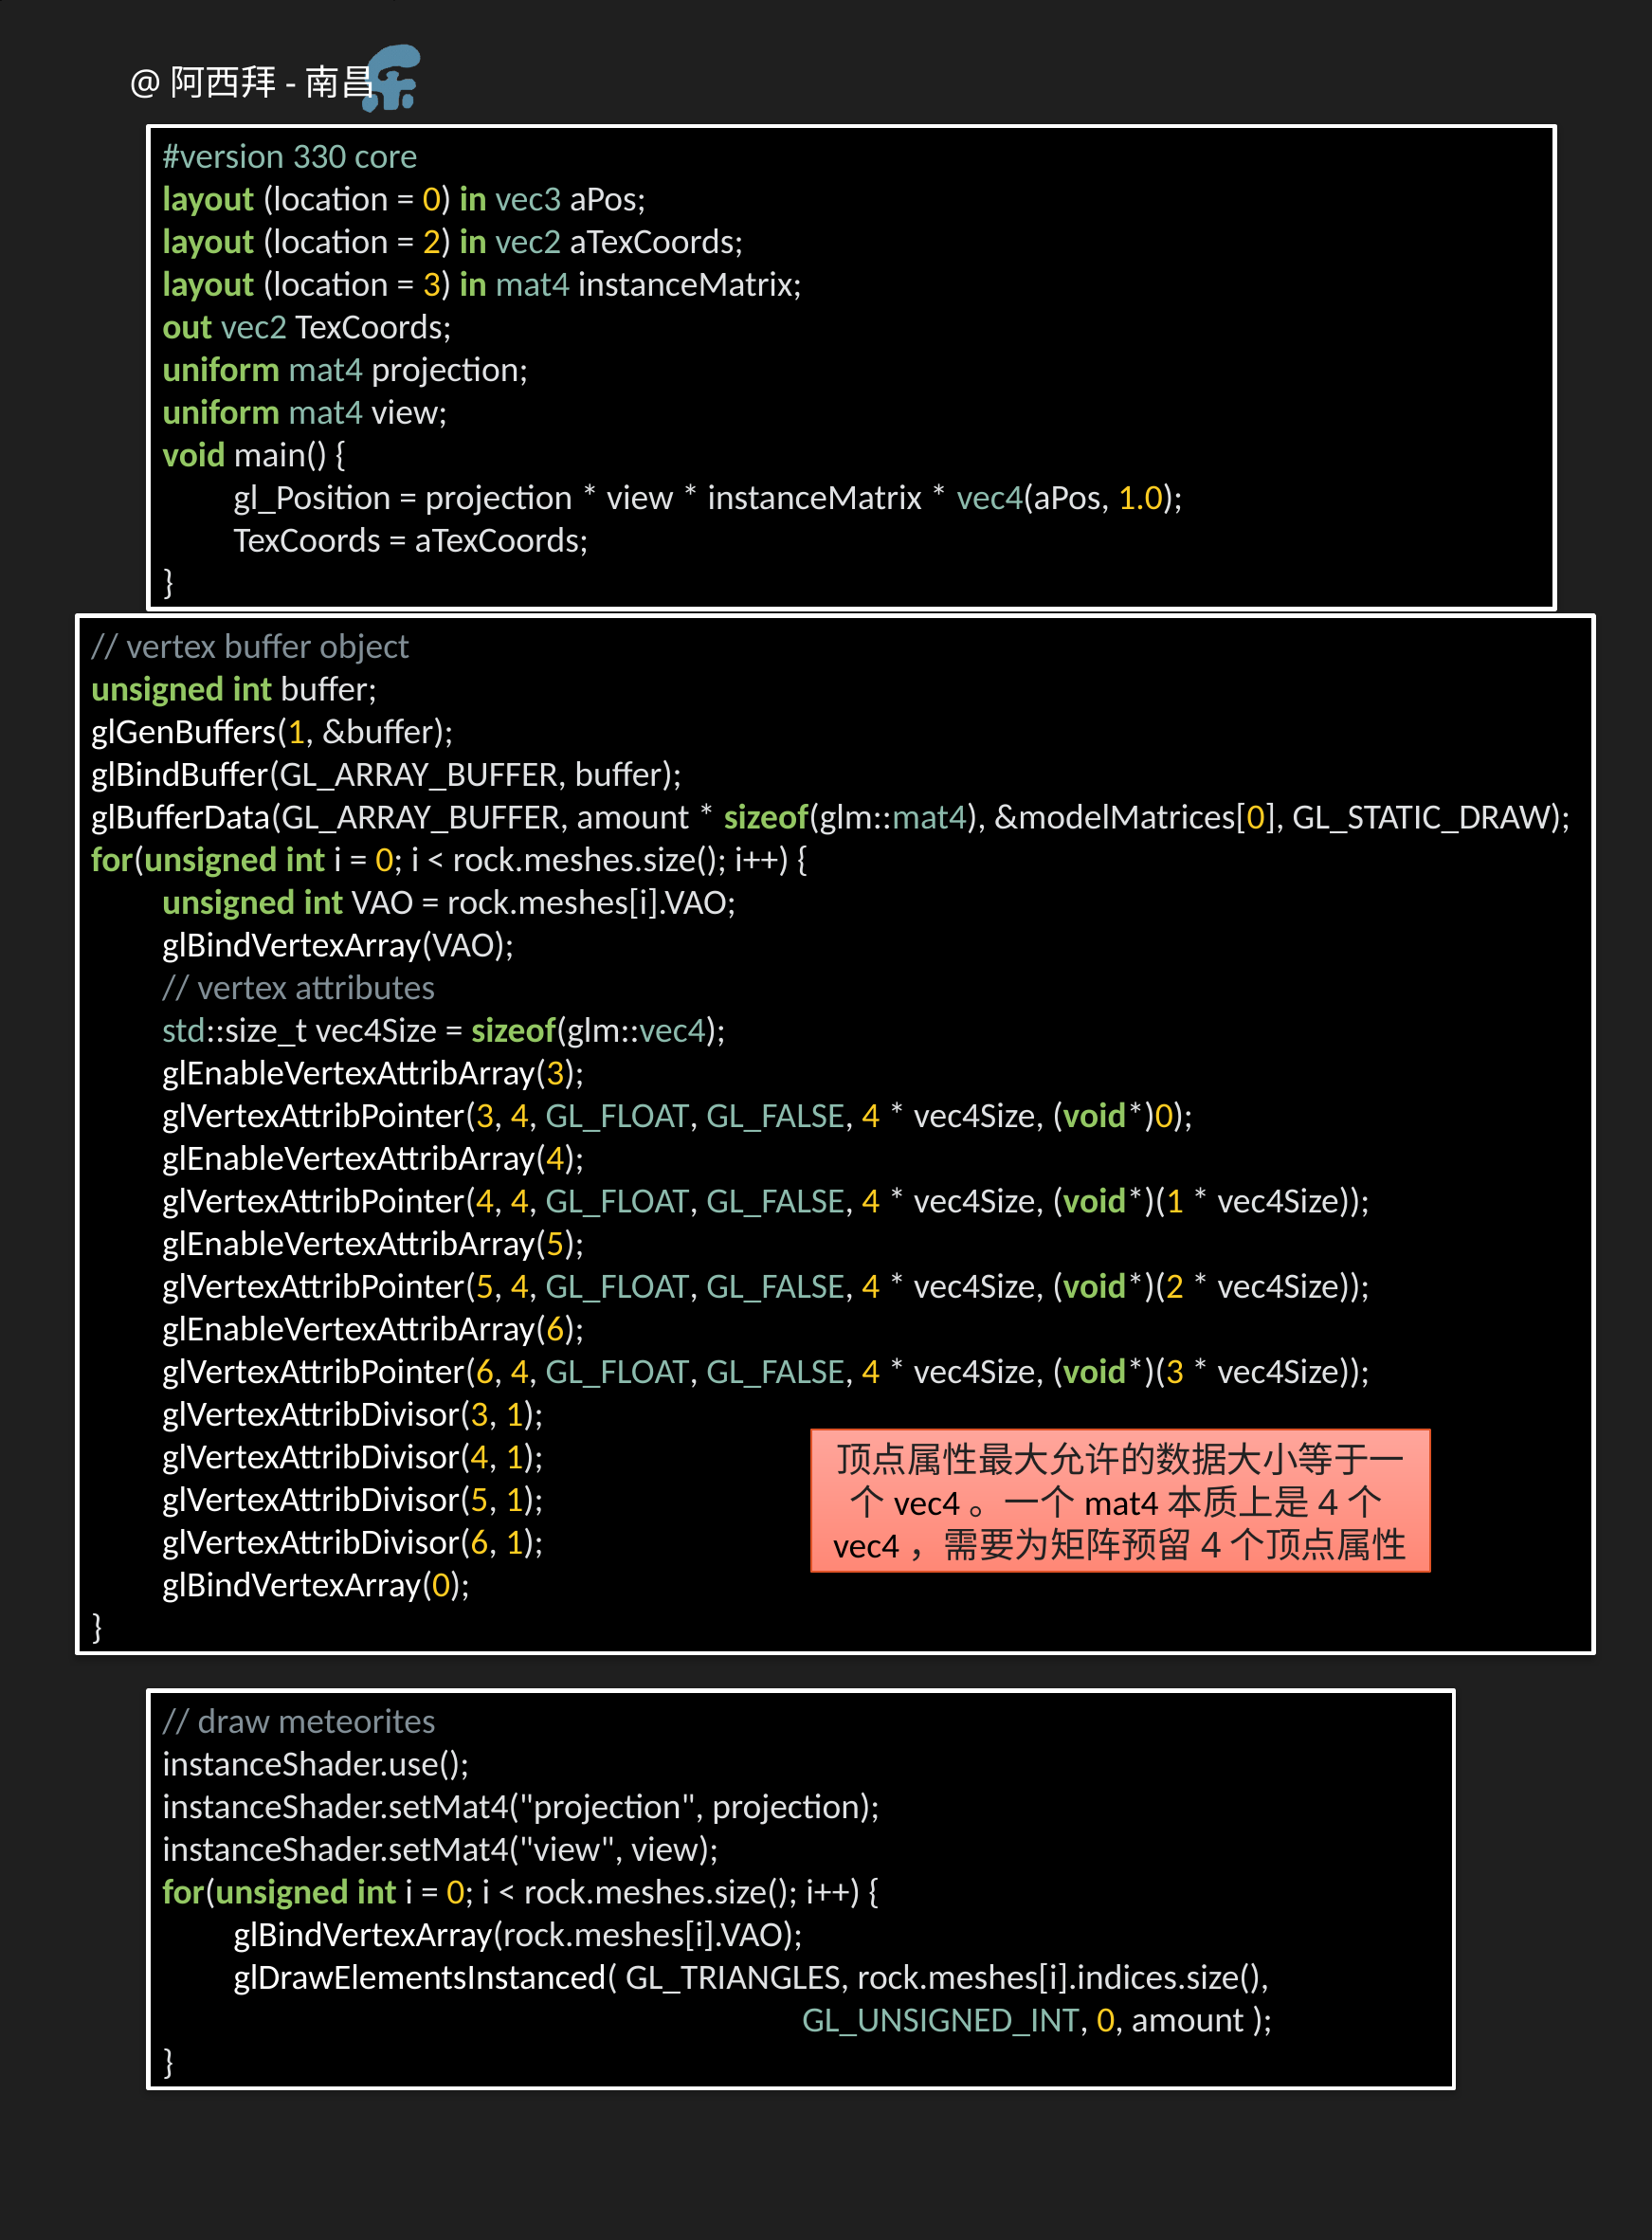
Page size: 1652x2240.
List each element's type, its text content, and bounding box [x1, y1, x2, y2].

text_box 顶点属性最大允许的数据大小等于一个vec4。一个mat4本质上是4个vec4，需要为矩阵预留4个顶点属性 [810, 1429, 1431, 1573]
text_box // vertex buffer object unsigned int buffer; glGenBuffers(1, &buffer); glBindBuffer(GL_ARRAY_BUFFER, buffer); glBufferData(GL_ARRAY_BUFFER, amount * sizeof(glm::mat4), &modelMatrices[0], GL_STATIC_DRAW); for(unsigned int i = 0; i < rock.meshes.size(); i++) { unsigned int VAO = rock.meshes[i].VAO; glBindVertexArray(VAO); // vertex attributes std::size_t vec4Size = sizeof(glm::vec4); glEnableVertexAttribArray(3); glVertexAttribPointer(3, 4, GL_FLOAT, GL_FALSE, 4 * vec4Size, (void*)0); glEnableVertexAttribArray(4); glVertexAttribPointer(4, 4, GL_FLOAT, GL_FALSE, 4 * vec4Size, (void*)(1 * vec4Size)); glEnableVertexAttribArray(5); glVertexAttribPointer(5, 4, GL_FLOAT, GL_FALSE, 4 * vec4Size, (void*)(2 * vec4Size)); glEnableVertexAttribArray(6); glVertexAttribPointer(6, 4, GL_FLOAT, GL_FALSE, 4 * vec4Size, (void*)(3 * vec4Size)); glVertexAttribDivisor(3, 1); glVertexAttribDivisor(4, 1); glVertexAttribDivisor(5, 1); glVertexAttribDivisor(6, 1); glBindVertexArray(0); } [75, 613, 1596, 1655]
text_box // draw meteorites instanceShader.use(); instanceShader.setMat4("projection", projection); instanceShader.setMat4("view", view); for(unsigned int i = 0; i < rock.meshes.size(); i++) { glBindVertexArray(rock.meshes[i].VAO); glDrawElementsInstanced( GL_TRIANGLES, rock.meshes[i].indices.size(), GL_UNSIGNED_INT, 0, amount ); } [146, 1688, 1456, 2090]
picture [0, 0, 1652, 2240]
text_box #version 330 core layout (location = 0) in vec3 aPos; layout (location = 2) in vec2 aTexCoords; layout (location = 3) in mat4 instanceMatrix; out vec2 TexCoords; uniform mat4 projection; uniform mat4 view; void main() { gl_Position = projection * view * instanceMatrix * vec4(aPos, 1.0); TexCoords = aTexCoords; } [146, 124, 1557, 611]
